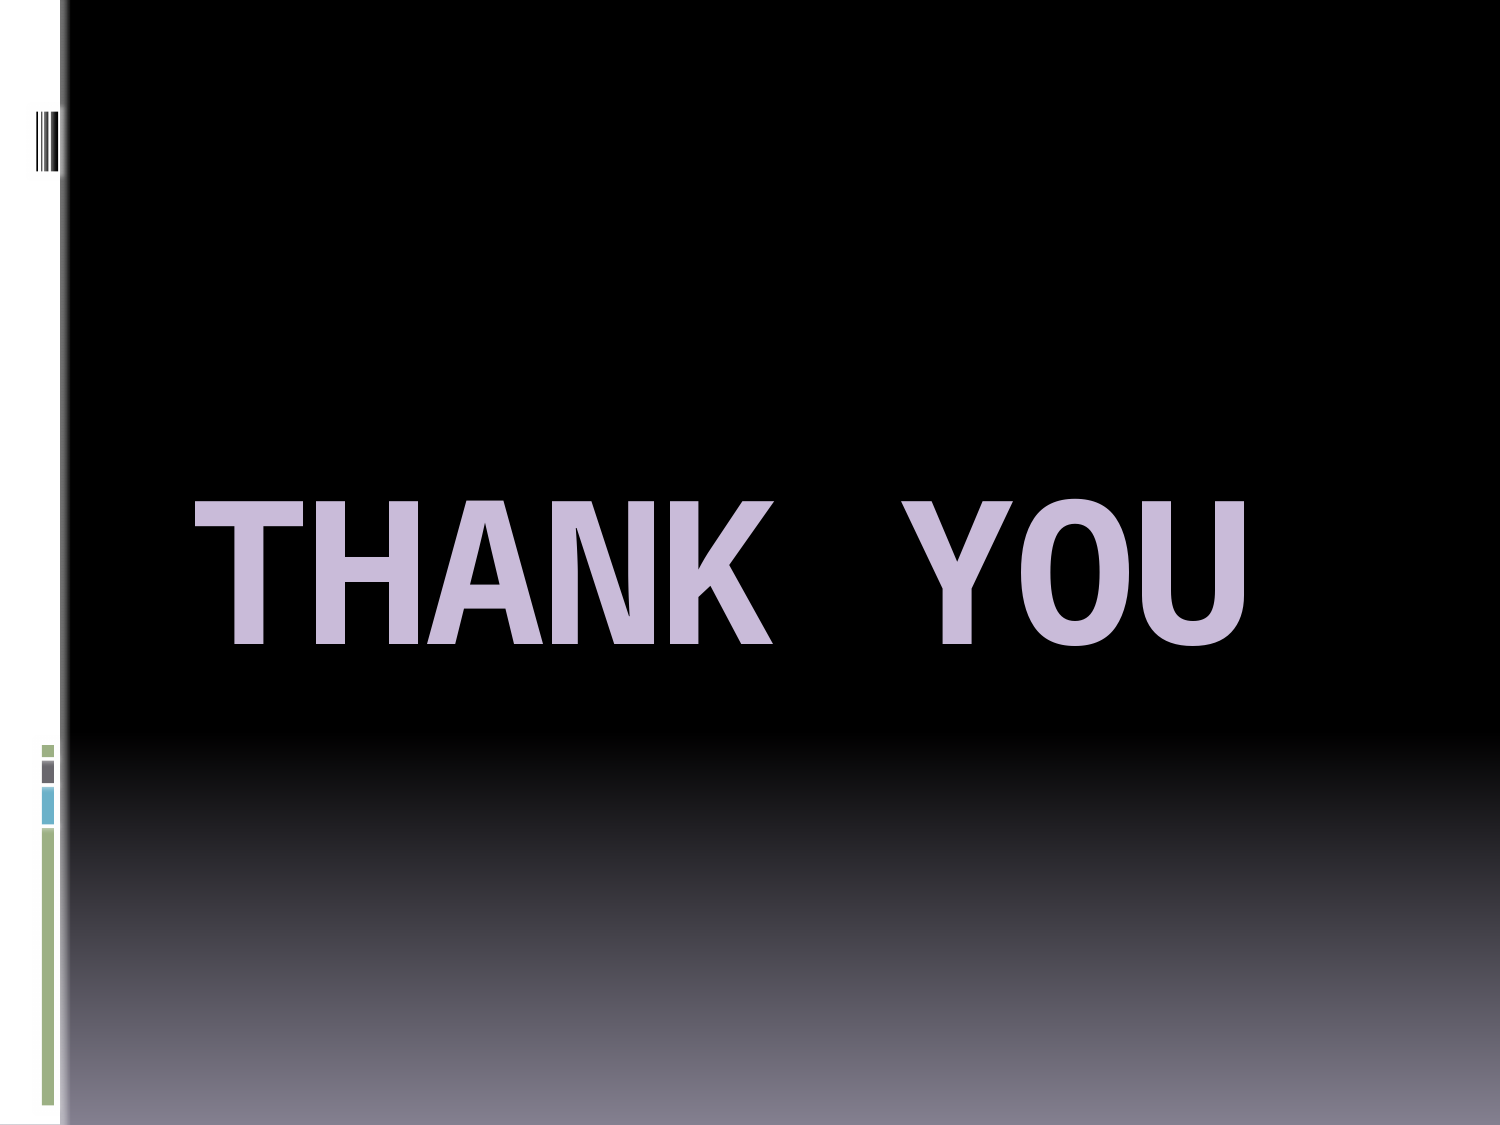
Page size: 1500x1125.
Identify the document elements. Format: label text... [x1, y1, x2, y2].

title THANK YOU [174, 437, 1450, 588]
